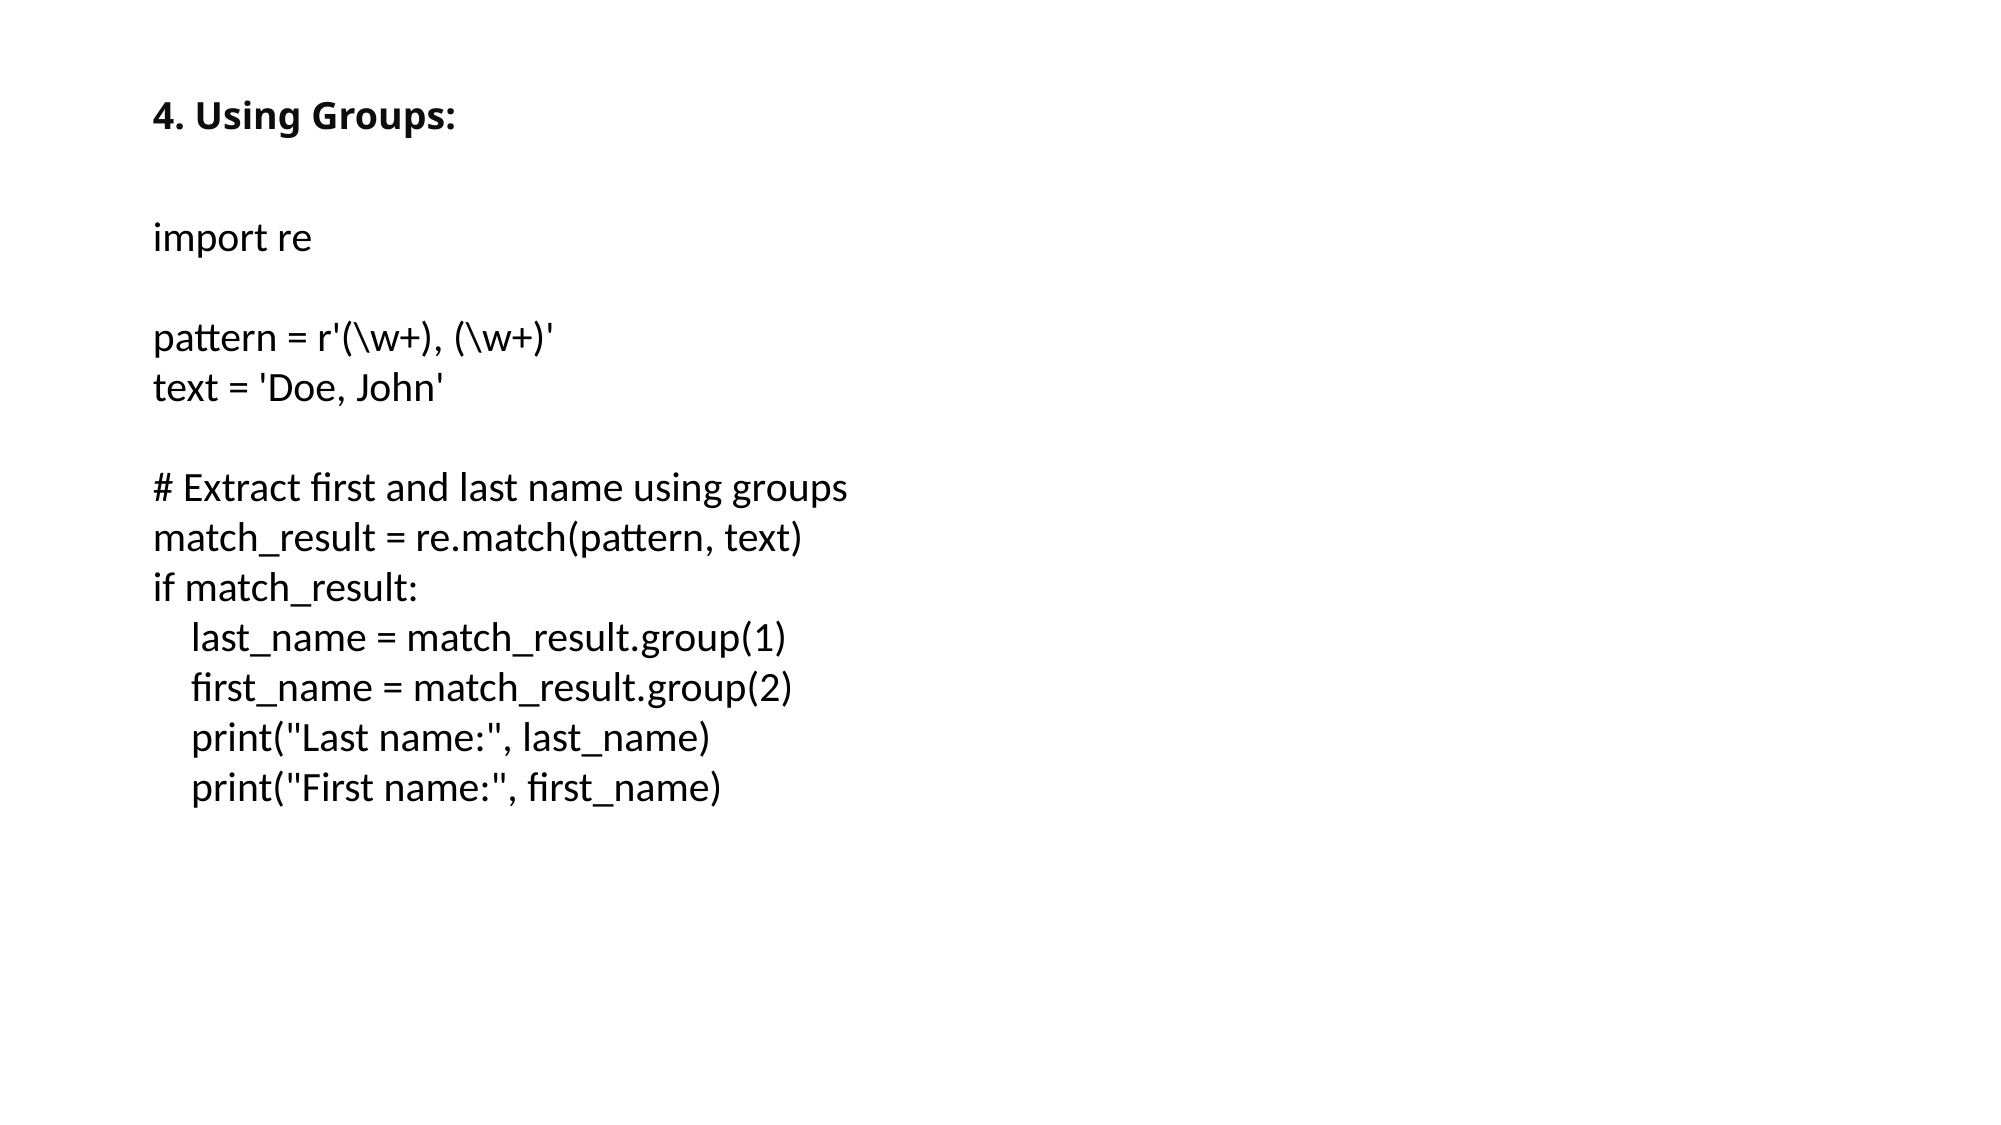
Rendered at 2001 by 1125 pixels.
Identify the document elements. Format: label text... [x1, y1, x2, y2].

text_box import re pattern = r'(\w+), (\w+)' text = 'Doe, John' # Extract first and last name using groups match_result = re.match(pattern, text) if match_result: last_name = match_result.group(1) first_name = match_result.group(2) print("Last name:", last_name) print("First name:", first_name) [138, 202, 1680, 818]
text_box 4. Using Groups: [138, 85, 1139, 145]
